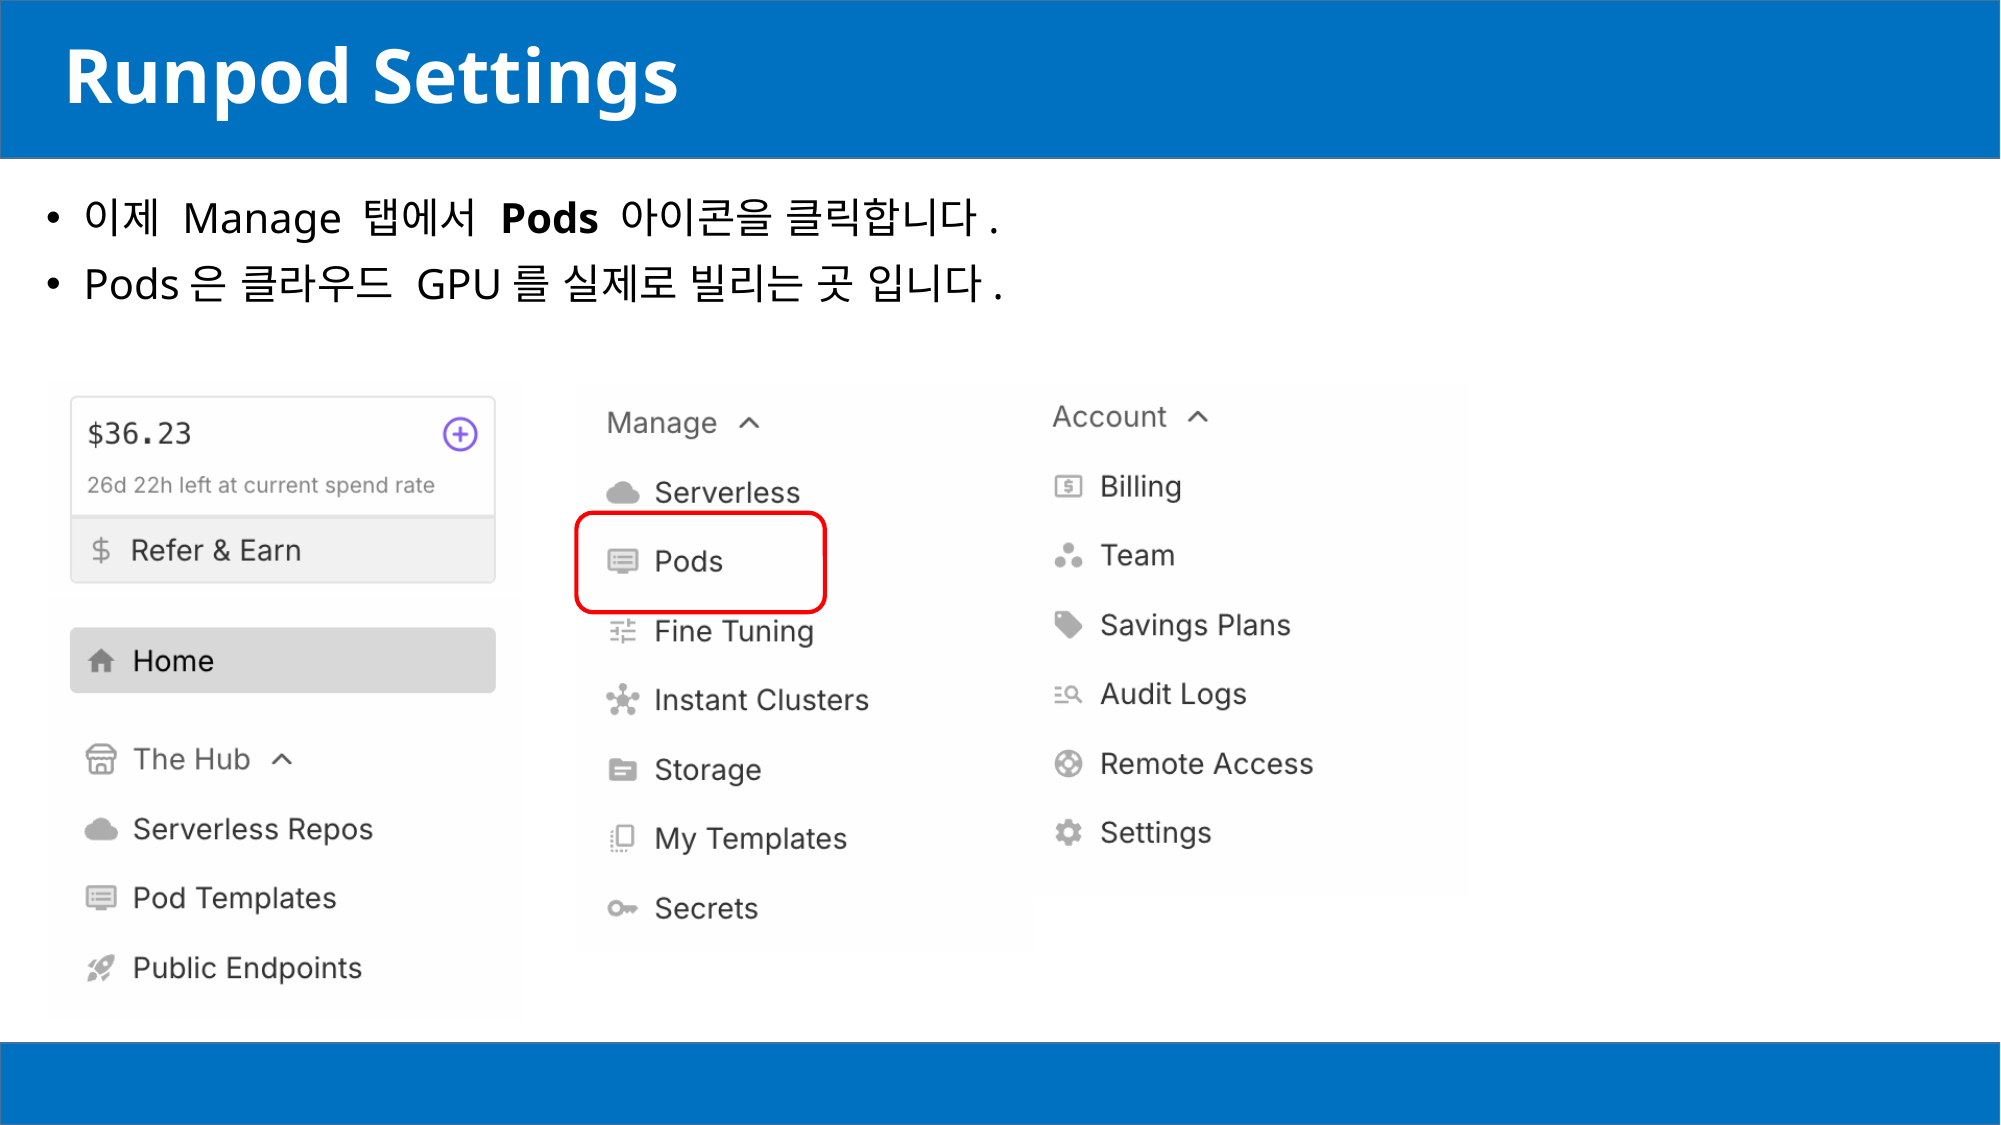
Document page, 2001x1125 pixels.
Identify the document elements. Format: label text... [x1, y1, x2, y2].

picture [576, 384, 1470, 953]
list 이제 Manage 탭에서 Pods 아이콘을 클릭합니다. Pods은 클라우드 GPU를 실제로 빌리는 곳 입니다. [31, 190, 1952, 450]
title Runpod Settings [48, 19, 1774, 139]
picture [48, 380, 522, 1021]
